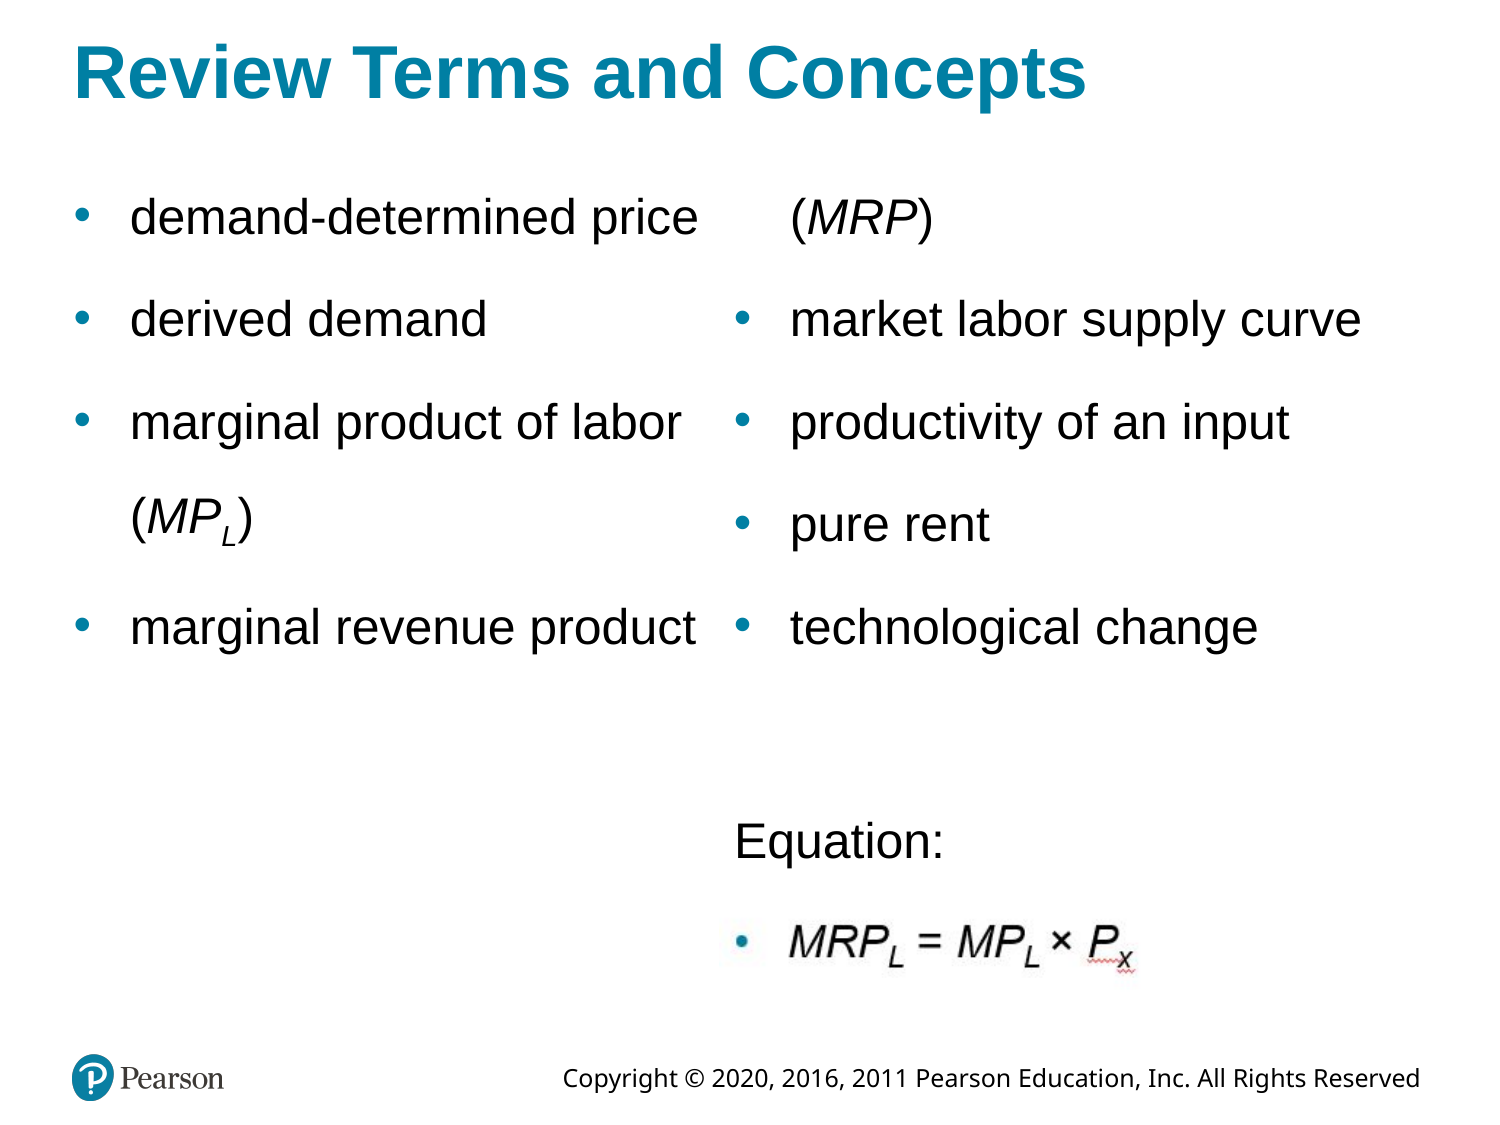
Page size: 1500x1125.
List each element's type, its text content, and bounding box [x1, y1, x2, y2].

list Equation: [719, 763, 1295, 876]
picture [80, 1063, 106, 1088]
title Review Terms and Concepts [58, 27, 1409, 129]
picture [72, 1054, 88, 1070]
list demand-determined price derived demand marginal product of labor (MPL) marginal revenue product (MRP) market labor supply curve productivity of an input pure rent technological change [58, 139, 1409, 746]
picture [718, 896, 1159, 998]
picture [72, 1087, 83, 1101]
picture [98, 1054, 224, 1101]
